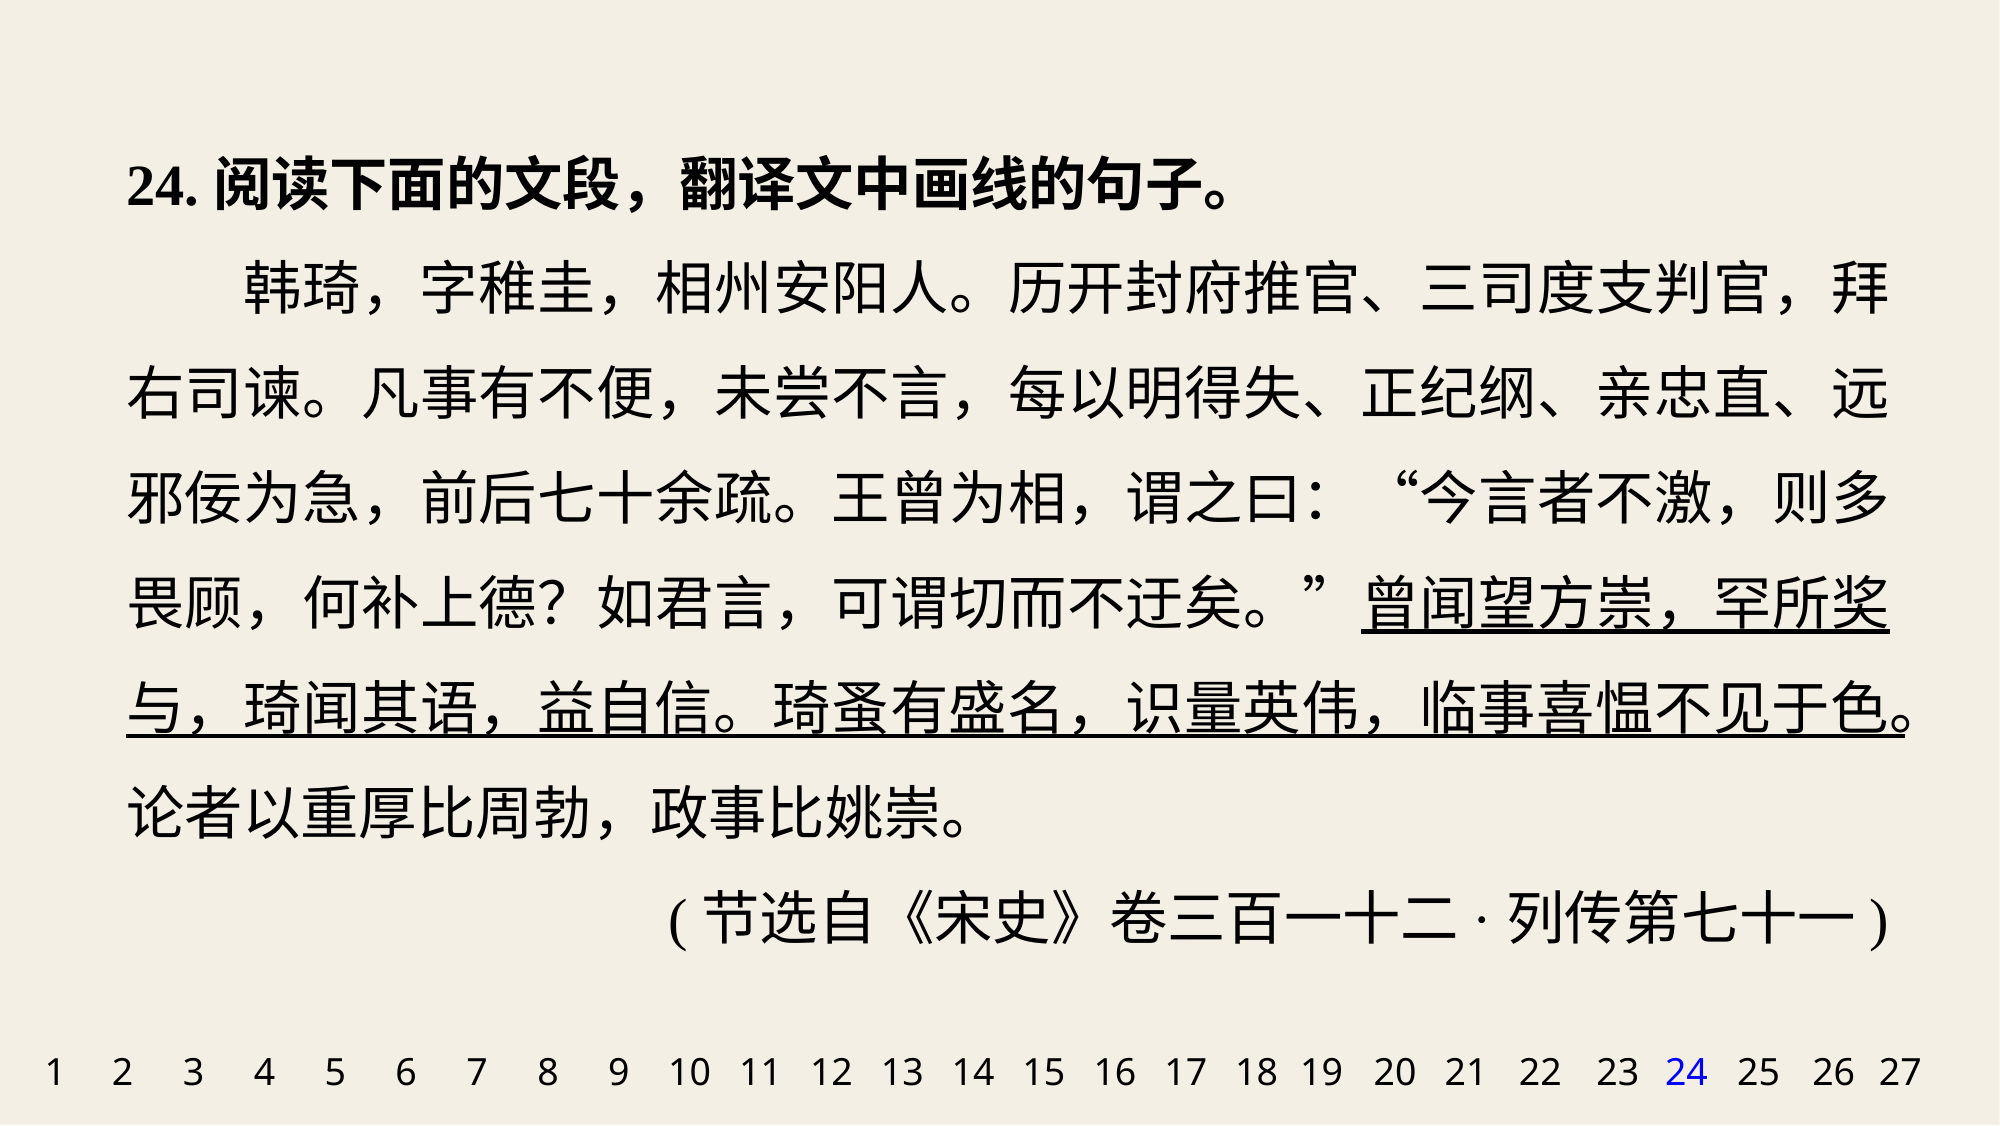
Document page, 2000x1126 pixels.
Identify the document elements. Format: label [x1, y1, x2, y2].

text_box [373, 1023, 439, 1118]
text_box [106, 101, 1910, 962]
text_box [1153, 1023, 1219, 1118]
text_box [1362, 1023, 1428, 1118]
text_box [728, 1023, 794, 1118]
text_box [1801, 1023, 1867, 1118]
text_box [1224, 1023, 1355, 1118]
text_box [940, 1023, 1006, 1118]
text_box [799, 1023, 864, 1118]
text_box [302, 1023, 368, 1118]
text_box [1507, 1023, 1573, 1118]
text_box [1433, 1023, 1499, 1118]
text_box [232, 1023, 297, 1118]
text_box [161, 1023, 227, 1118]
text_box [869, 1023, 935, 1118]
text_box [90, 1023, 156, 1118]
text_box [657, 1023, 723, 1118]
text_box [586, 1023, 652, 1118]
text_box [1011, 1023, 1077, 1118]
text_box [22, 1023, 88, 1118]
text_box [1654, 1023, 1719, 1118]
text_box [1726, 1023, 1791, 1118]
text_box [444, 1023, 510, 1118]
text_box [515, 1023, 581, 1118]
text_box [1868, 1023, 1933, 1118]
text_box [1082, 1023, 1148, 1118]
text_box [1585, 1023, 1651, 1118]
